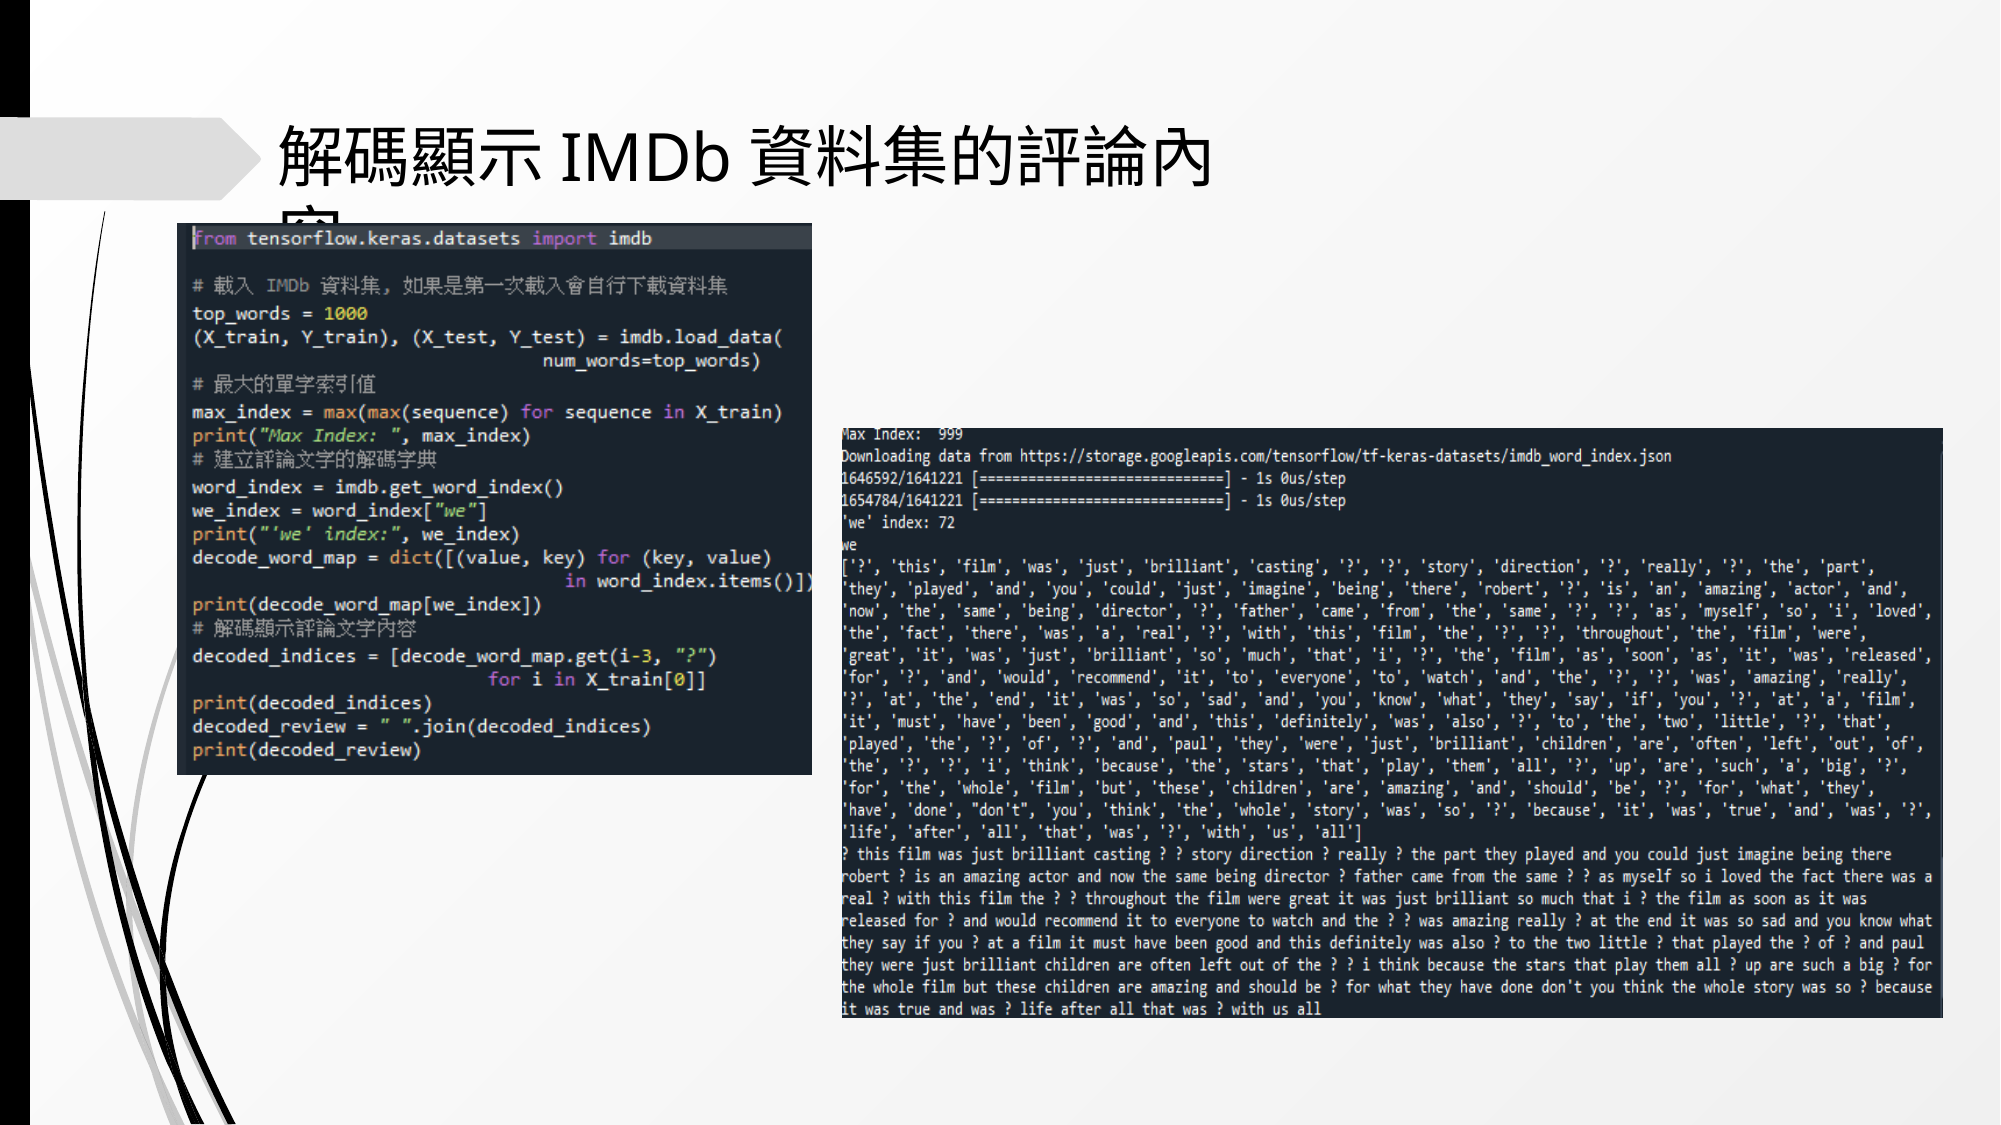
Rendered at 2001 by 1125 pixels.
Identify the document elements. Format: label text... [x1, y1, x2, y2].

text_box 解碼顯示IMDb資料集的評論內容 [262, 107, 1274, 283]
picture [176, 222, 813, 775]
picture [841, 428, 1944, 1018]
